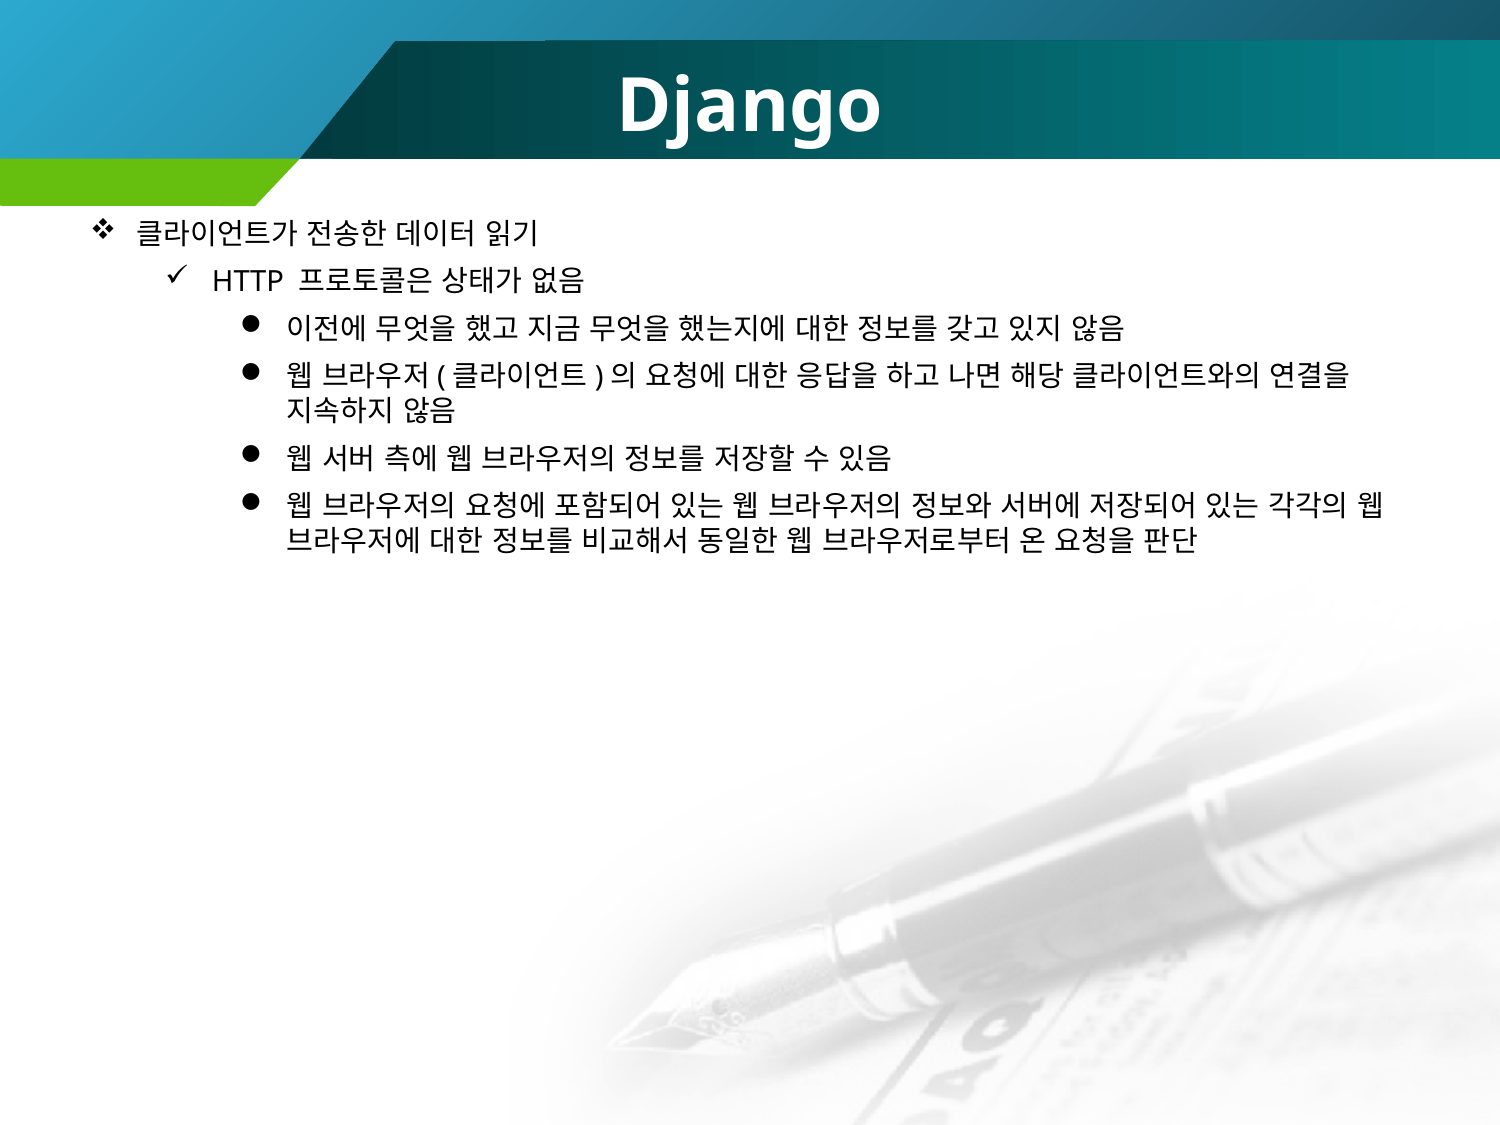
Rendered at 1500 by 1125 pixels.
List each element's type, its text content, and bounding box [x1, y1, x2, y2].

title Django [0, 42, 1500, 161]
picture [490, 448, 1500, 1125]
text_box 클라이언트가 전송한 데이터 읽기 HTTP 프로토콜은 상태가 없음 이전에 무엇을 했고 지금 무엇을 했는지에 대한 정보를 갖고 있지 않음 웹 브라우저(클라이언트)의 요청에 대한 응답을 하고 나면 해당 클라이언트와의 연결을 지속하지 않음 웹 서버 측에 웹 브라우저의 정보를 저장할 수 있음 웹 브라우저의 요청에 포함되어 있는 웹 브라우저의 정보와 서버에 저장되어 있는 각각의 웹 브라우저에 대한 정보를 비교해서 동일한 웹 브라우저로부터 온 요청을 판단 [74, 207, 1425, 1059]
text_box [76, 219, 1427, 1071]
